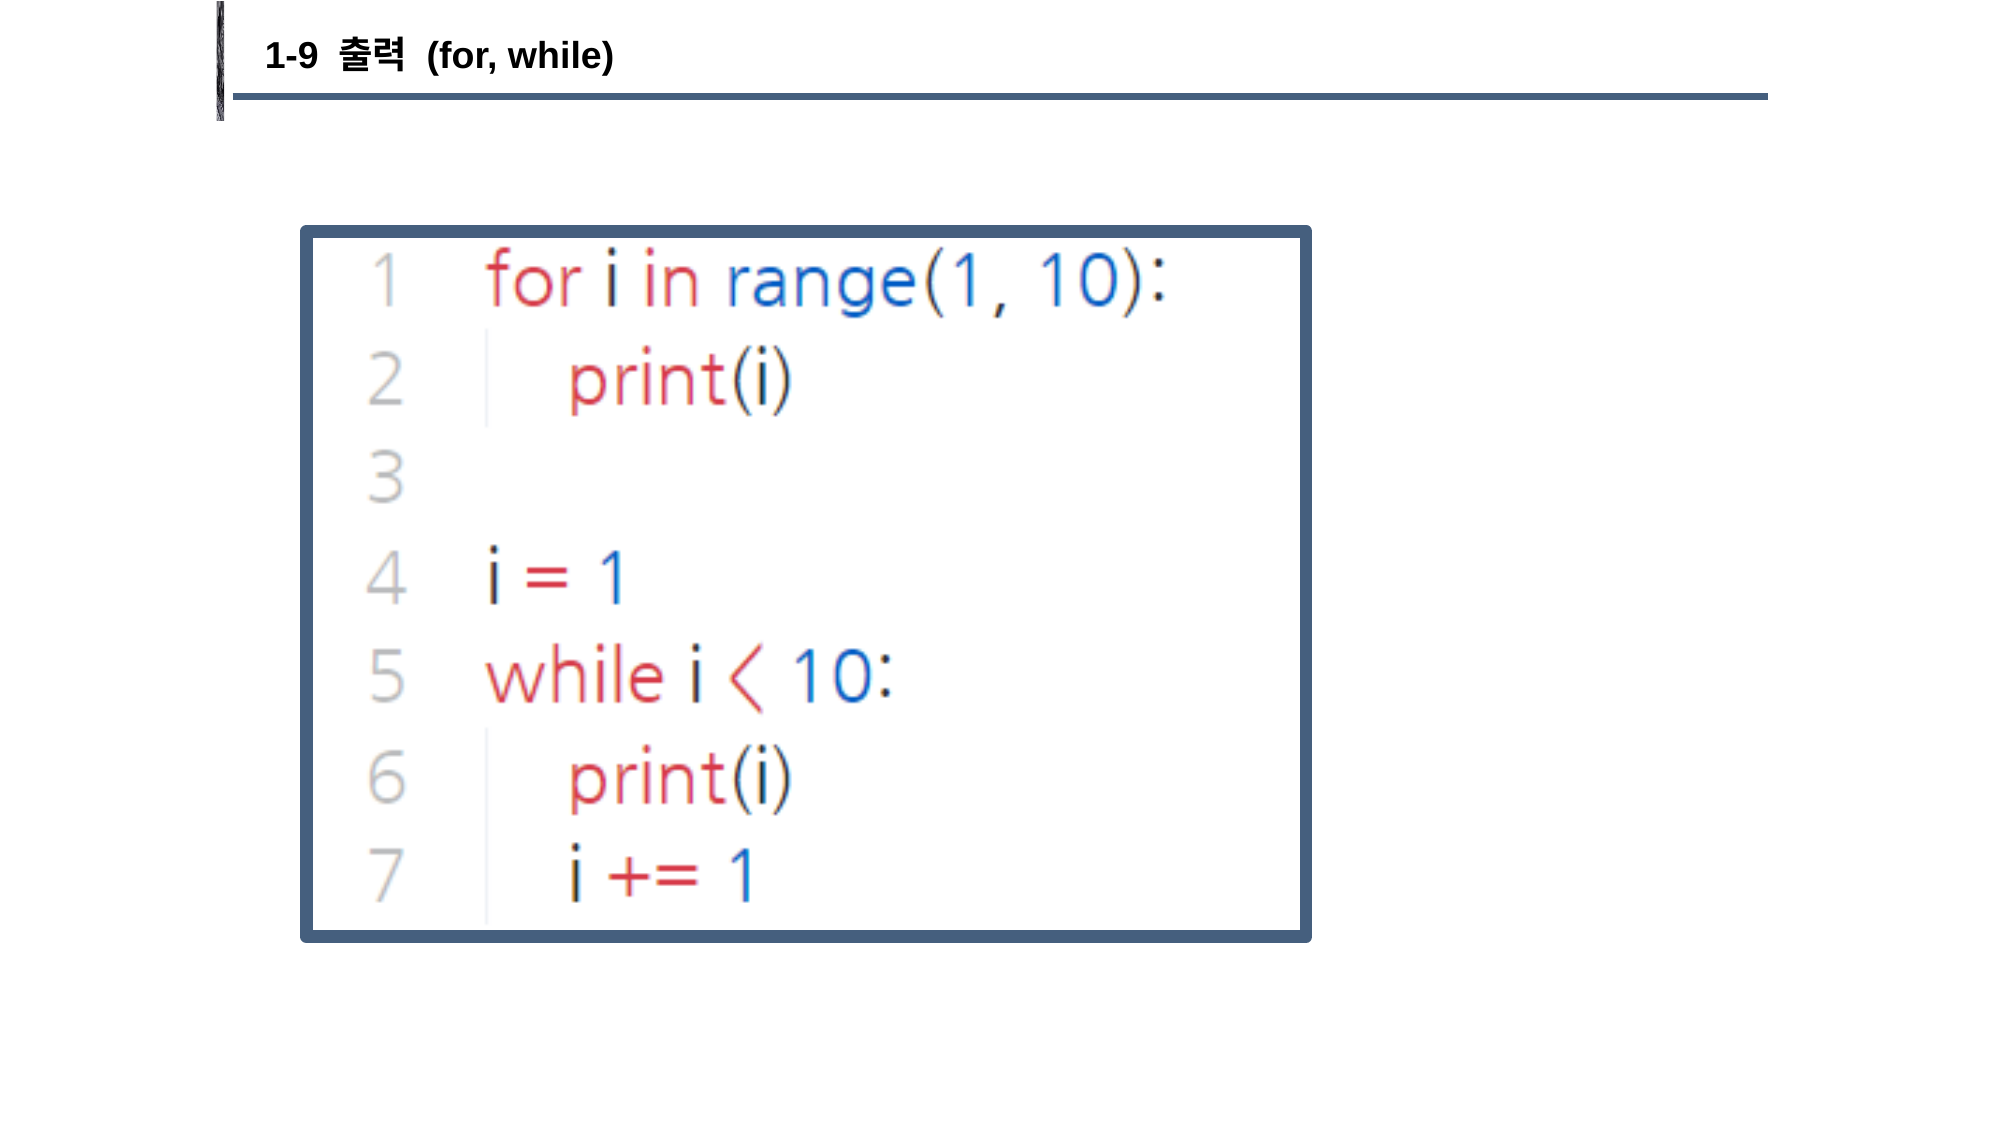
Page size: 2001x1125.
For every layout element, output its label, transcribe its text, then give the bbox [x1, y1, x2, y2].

picture [311, 236, 1301, 931]
text_box [216, 1, 225, 121]
text_box 1-9 출력 (for, while) [249, 23, 1100, 84]
